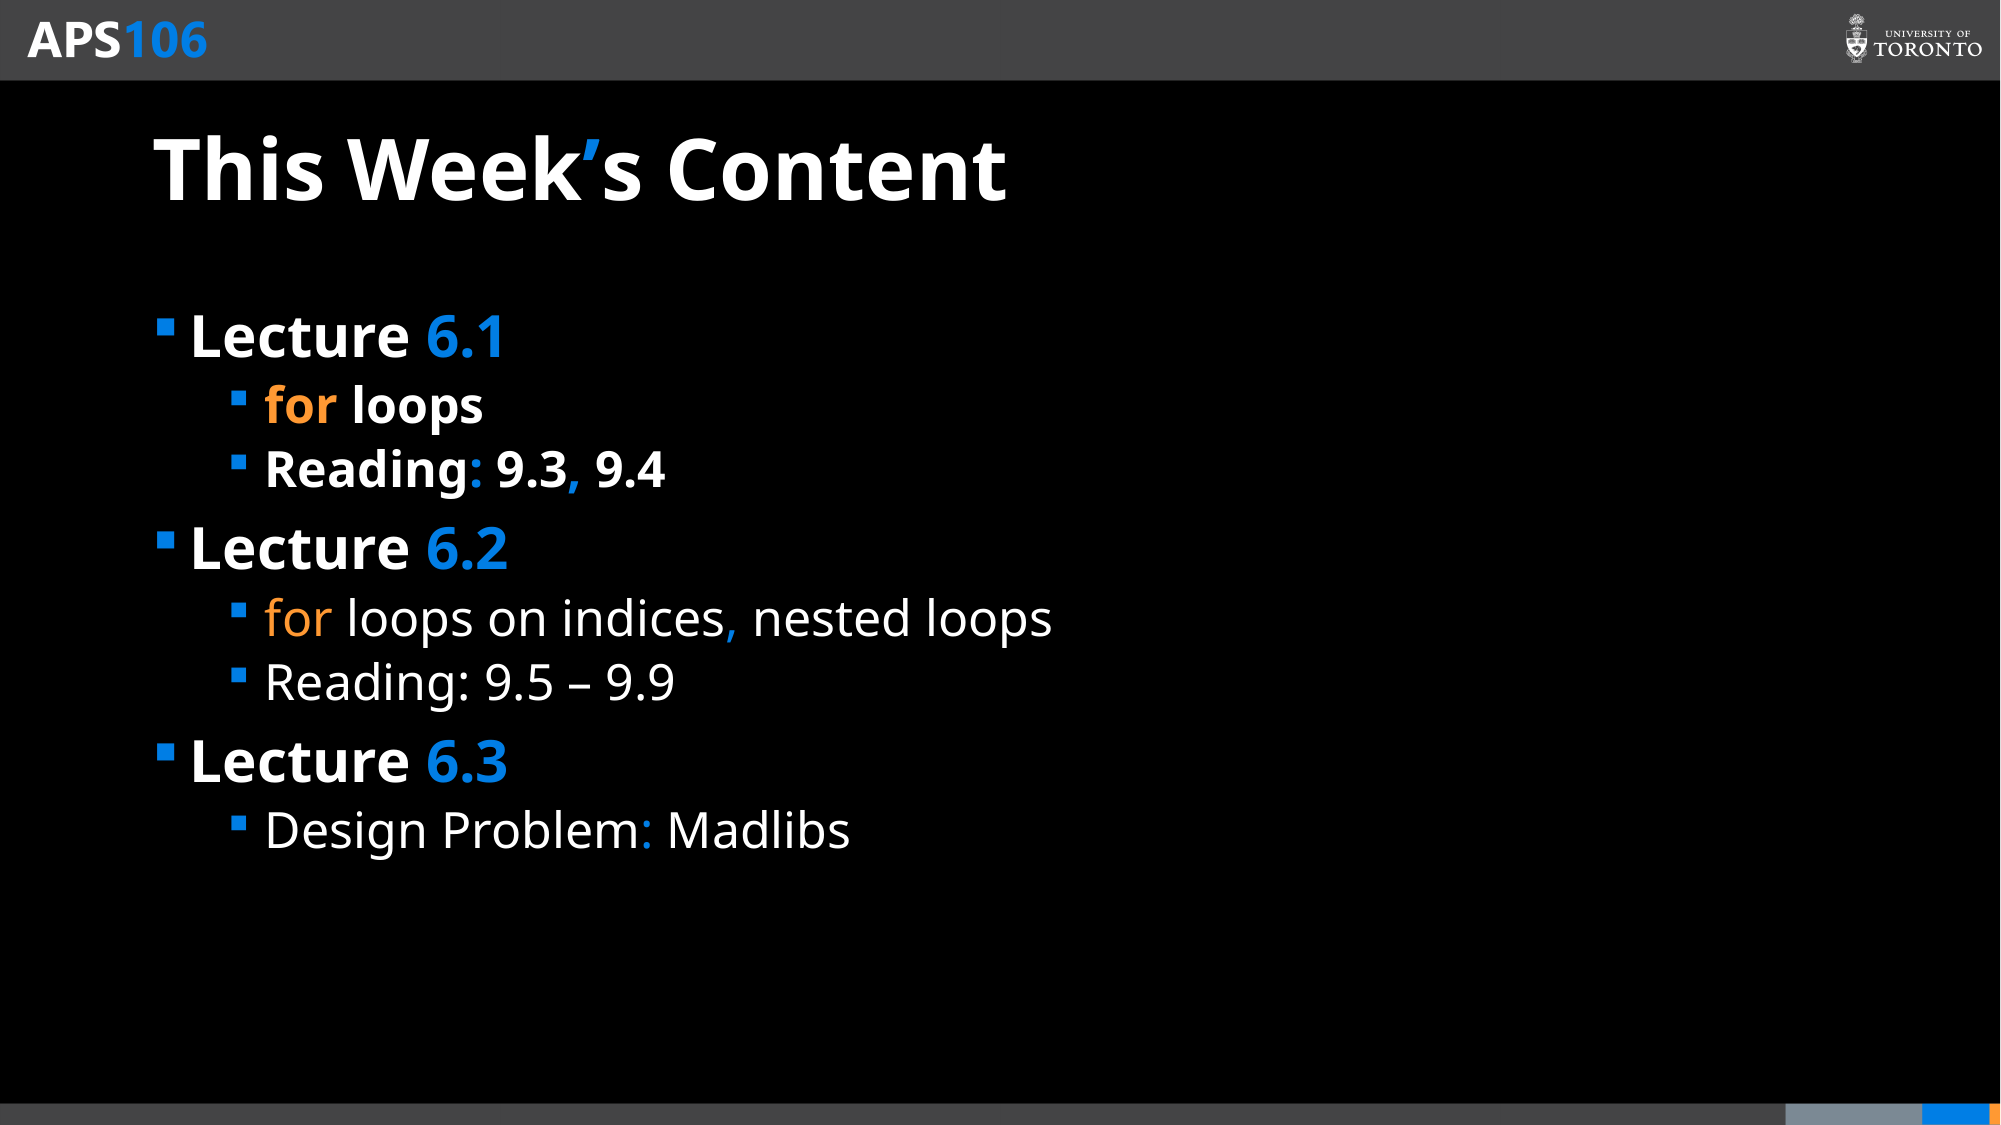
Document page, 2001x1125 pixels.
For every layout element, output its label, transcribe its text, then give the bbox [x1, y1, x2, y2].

list Lecture 6.1 for loops Reading: 9.3, 9.4 Lecture 6.2 for loops on indices, nested loops Reading: 9.5 – 9.9 Lecture 6.3 Design Problem: Madlibs [137, 299, 1863, 1093]
title This Week’s Content [137, 119, 1863, 227]
picture [0, 0, 2001, 1125]
